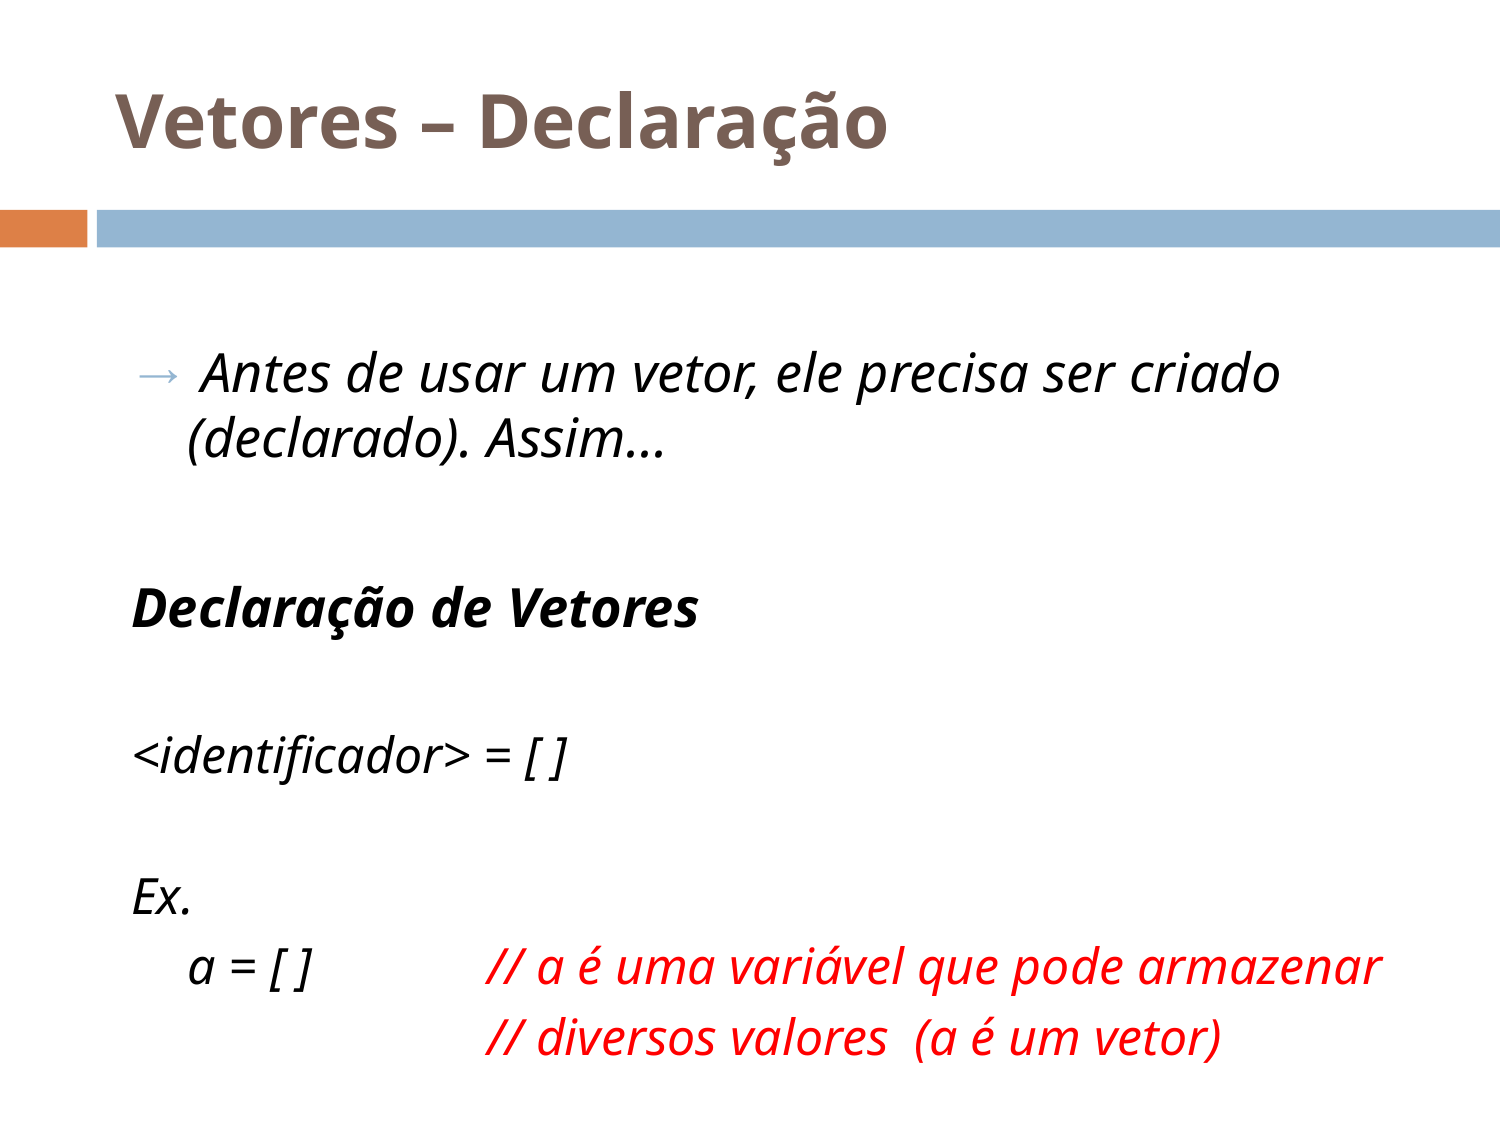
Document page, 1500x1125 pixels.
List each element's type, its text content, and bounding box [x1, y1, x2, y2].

list Antes de usar um vetor, ele precisa ser criado (declarado). Assim... Declaração de Vetores <identificador> = [ ] Ex. a = [ ] // a é uma variável que pode armazenar // diversos valores (a é um vetor) [41, 255, 1451, 1125]
title Vetores – Declaração [100, 37, 1438, 200]
